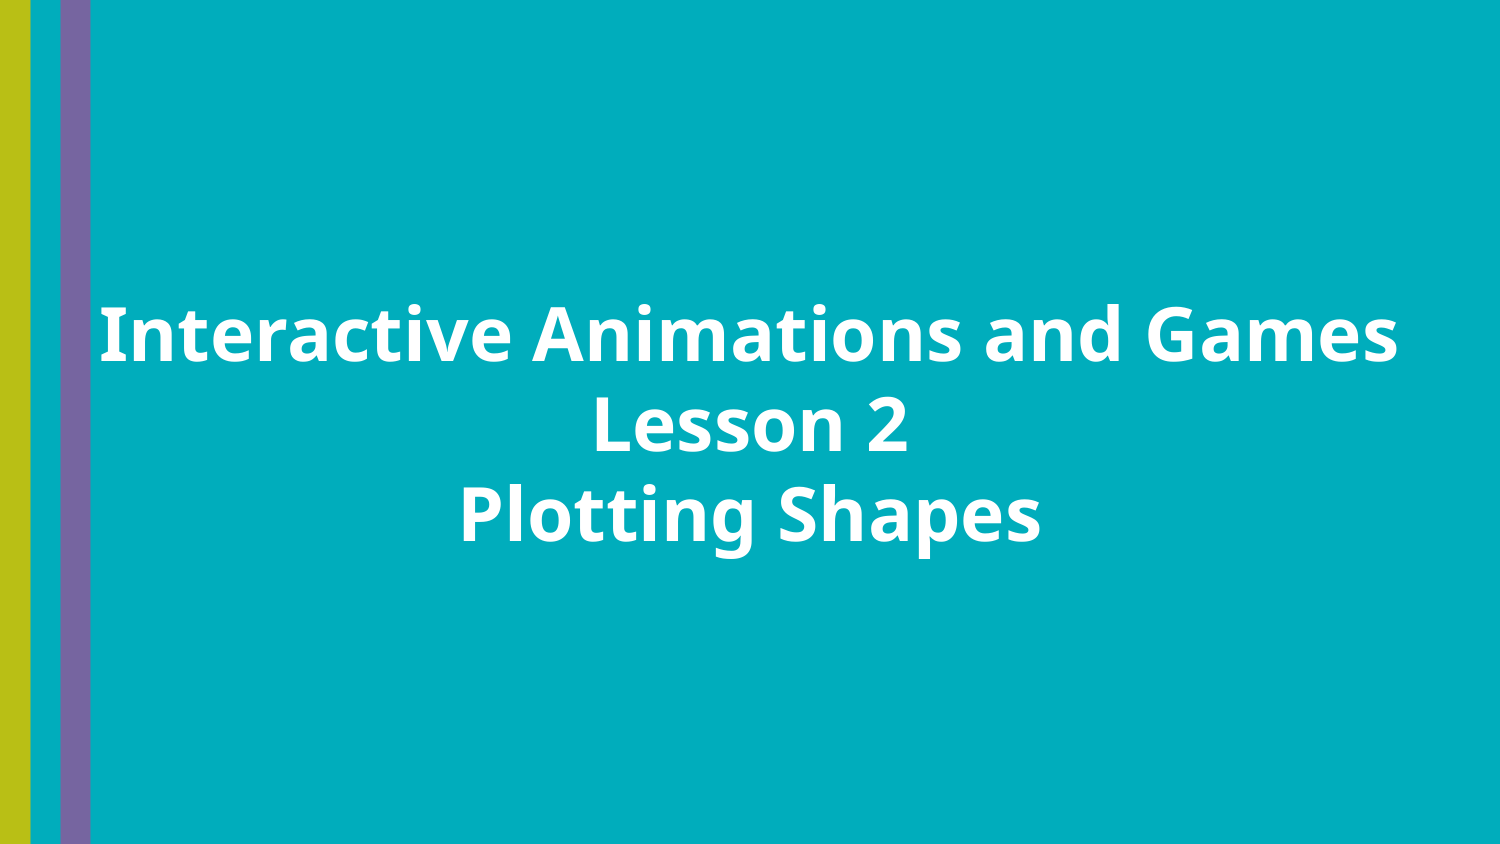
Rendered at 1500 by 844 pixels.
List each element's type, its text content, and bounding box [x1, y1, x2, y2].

picture [0, 0, 1500, 844]
text_box Interactive Animations and Games Lesson 2 Plotting Shapes [51, 352, 1449, 491]
